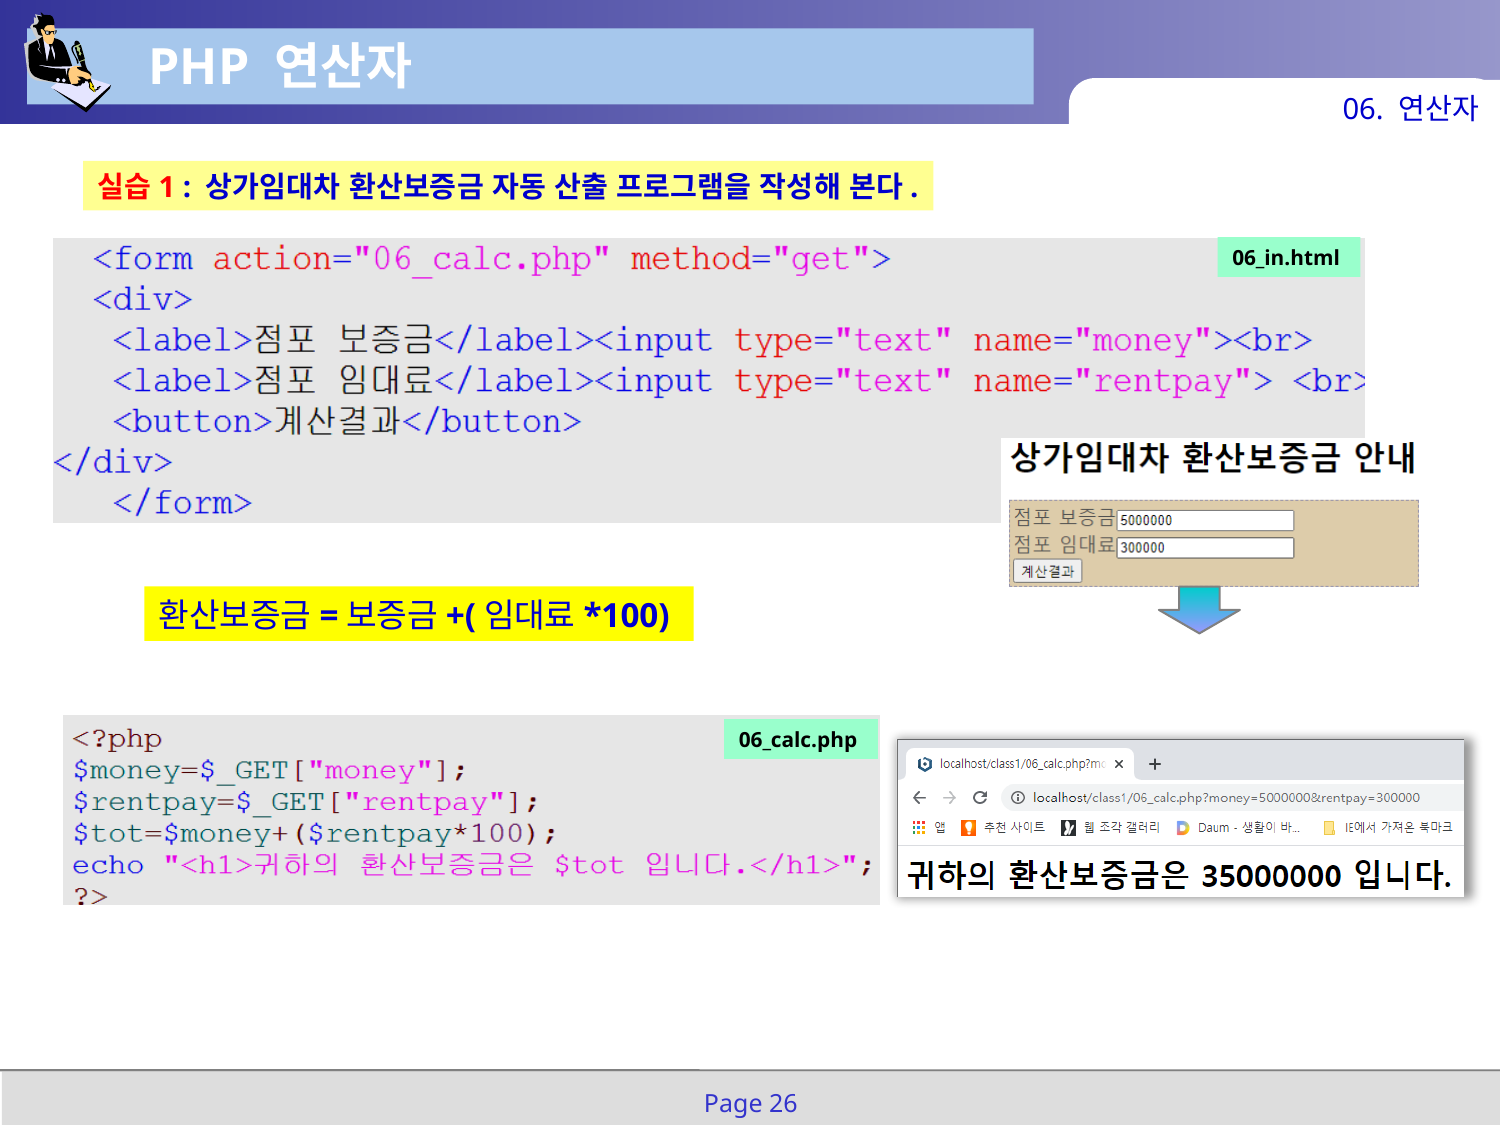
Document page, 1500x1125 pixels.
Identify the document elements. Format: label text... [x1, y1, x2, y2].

text_box 06. 연산자 [1080, 84, 1486, 131]
slide_number Page 26 [682, 1079, 819, 1124]
picture [896, 739, 1465, 898]
text_box 환산보증금=보증금+(임대료*100) [144, 586, 694, 641]
text_box [1158, 602, 1240, 634]
text_box PHP 연산자 [133, 26, 880, 102]
text_box 실습1 : 상가임대차 환산보증금 자동 산출 프로그램을 작성해 본다. [83, 160, 934, 211]
picture [63, 715, 881, 906]
picture [52, 238, 1432, 593]
